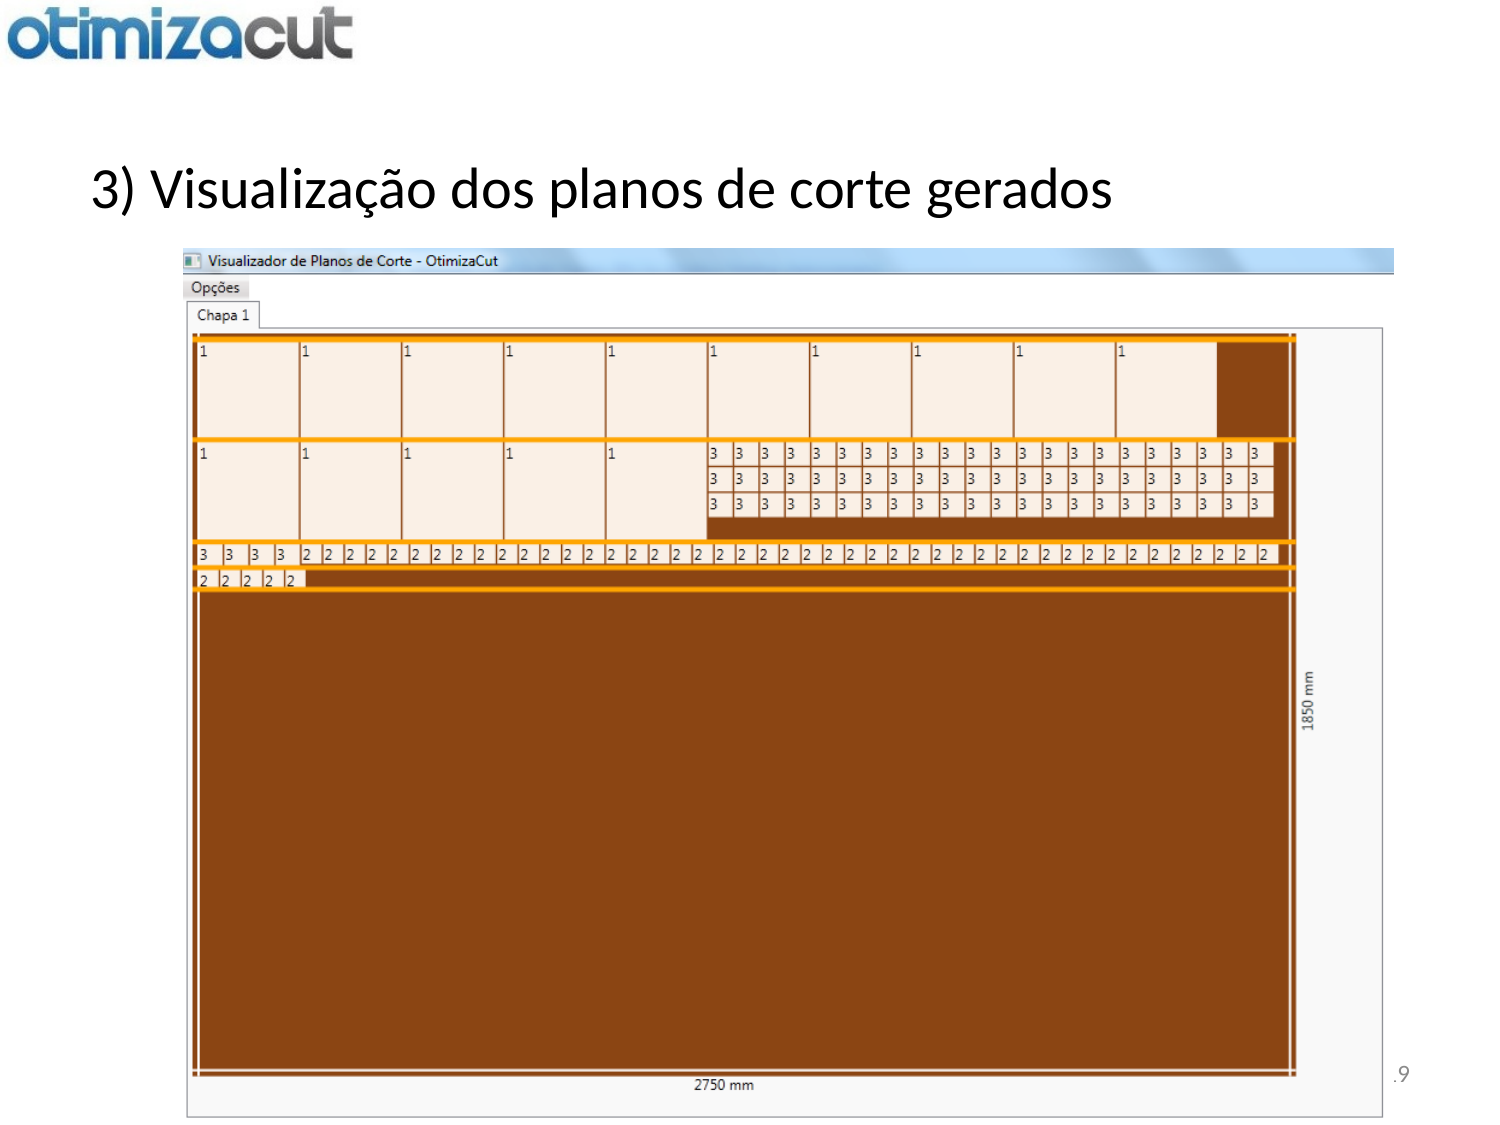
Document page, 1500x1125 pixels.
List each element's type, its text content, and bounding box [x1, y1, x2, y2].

picture [182, 248, 1394, 1125]
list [0, 0, 363, 68]
slide_number 19 [1398, 1042, 1425, 1103]
title 3) Visualização dos planos de corte gerados [0, 91, 1500, 279]
